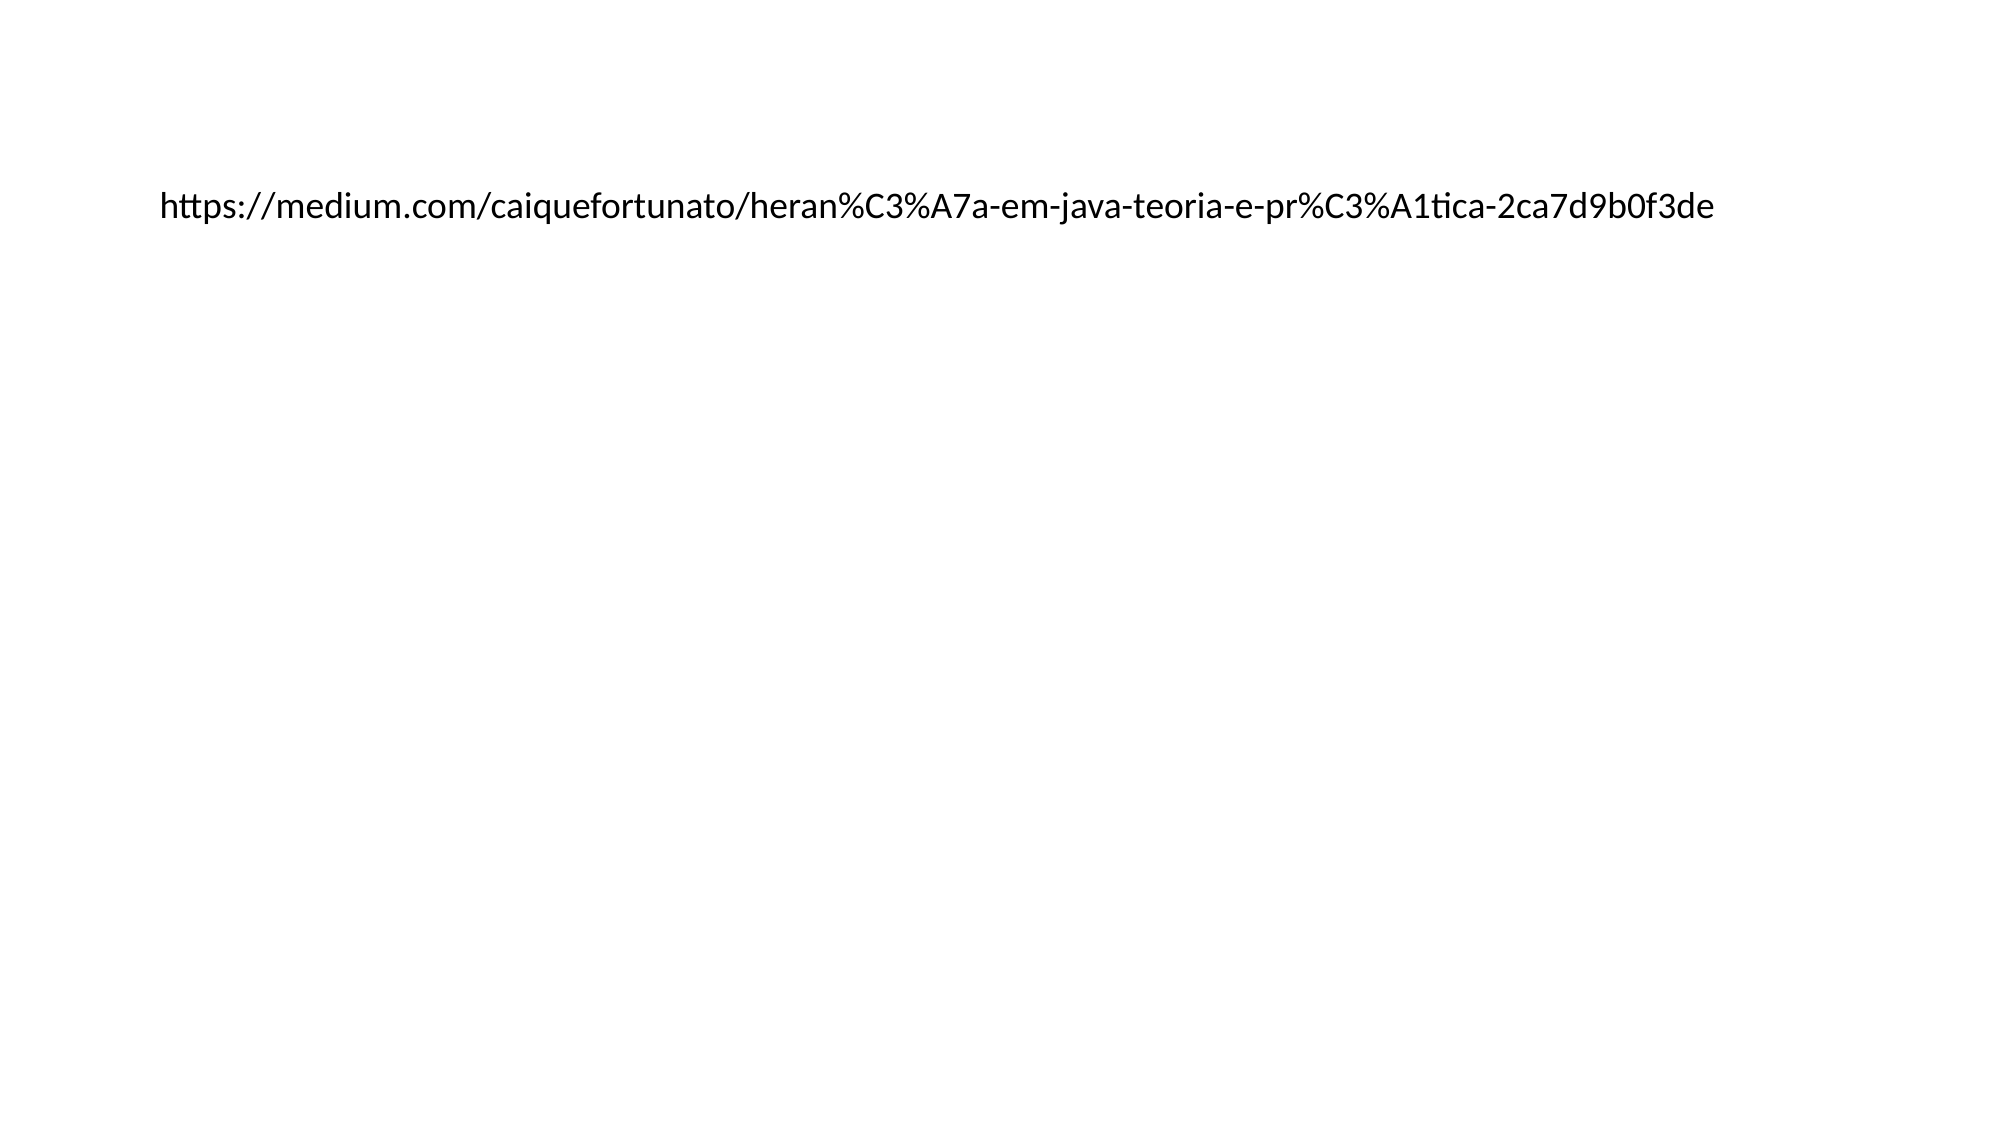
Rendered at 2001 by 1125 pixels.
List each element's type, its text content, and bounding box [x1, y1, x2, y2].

text_box https://medium.com/caiquefortunato/heran%C3%A7a-em-java-teoria-e-pr%C3%A1tica-2ca7d9b0f3de [144, 173, 1935, 234]
